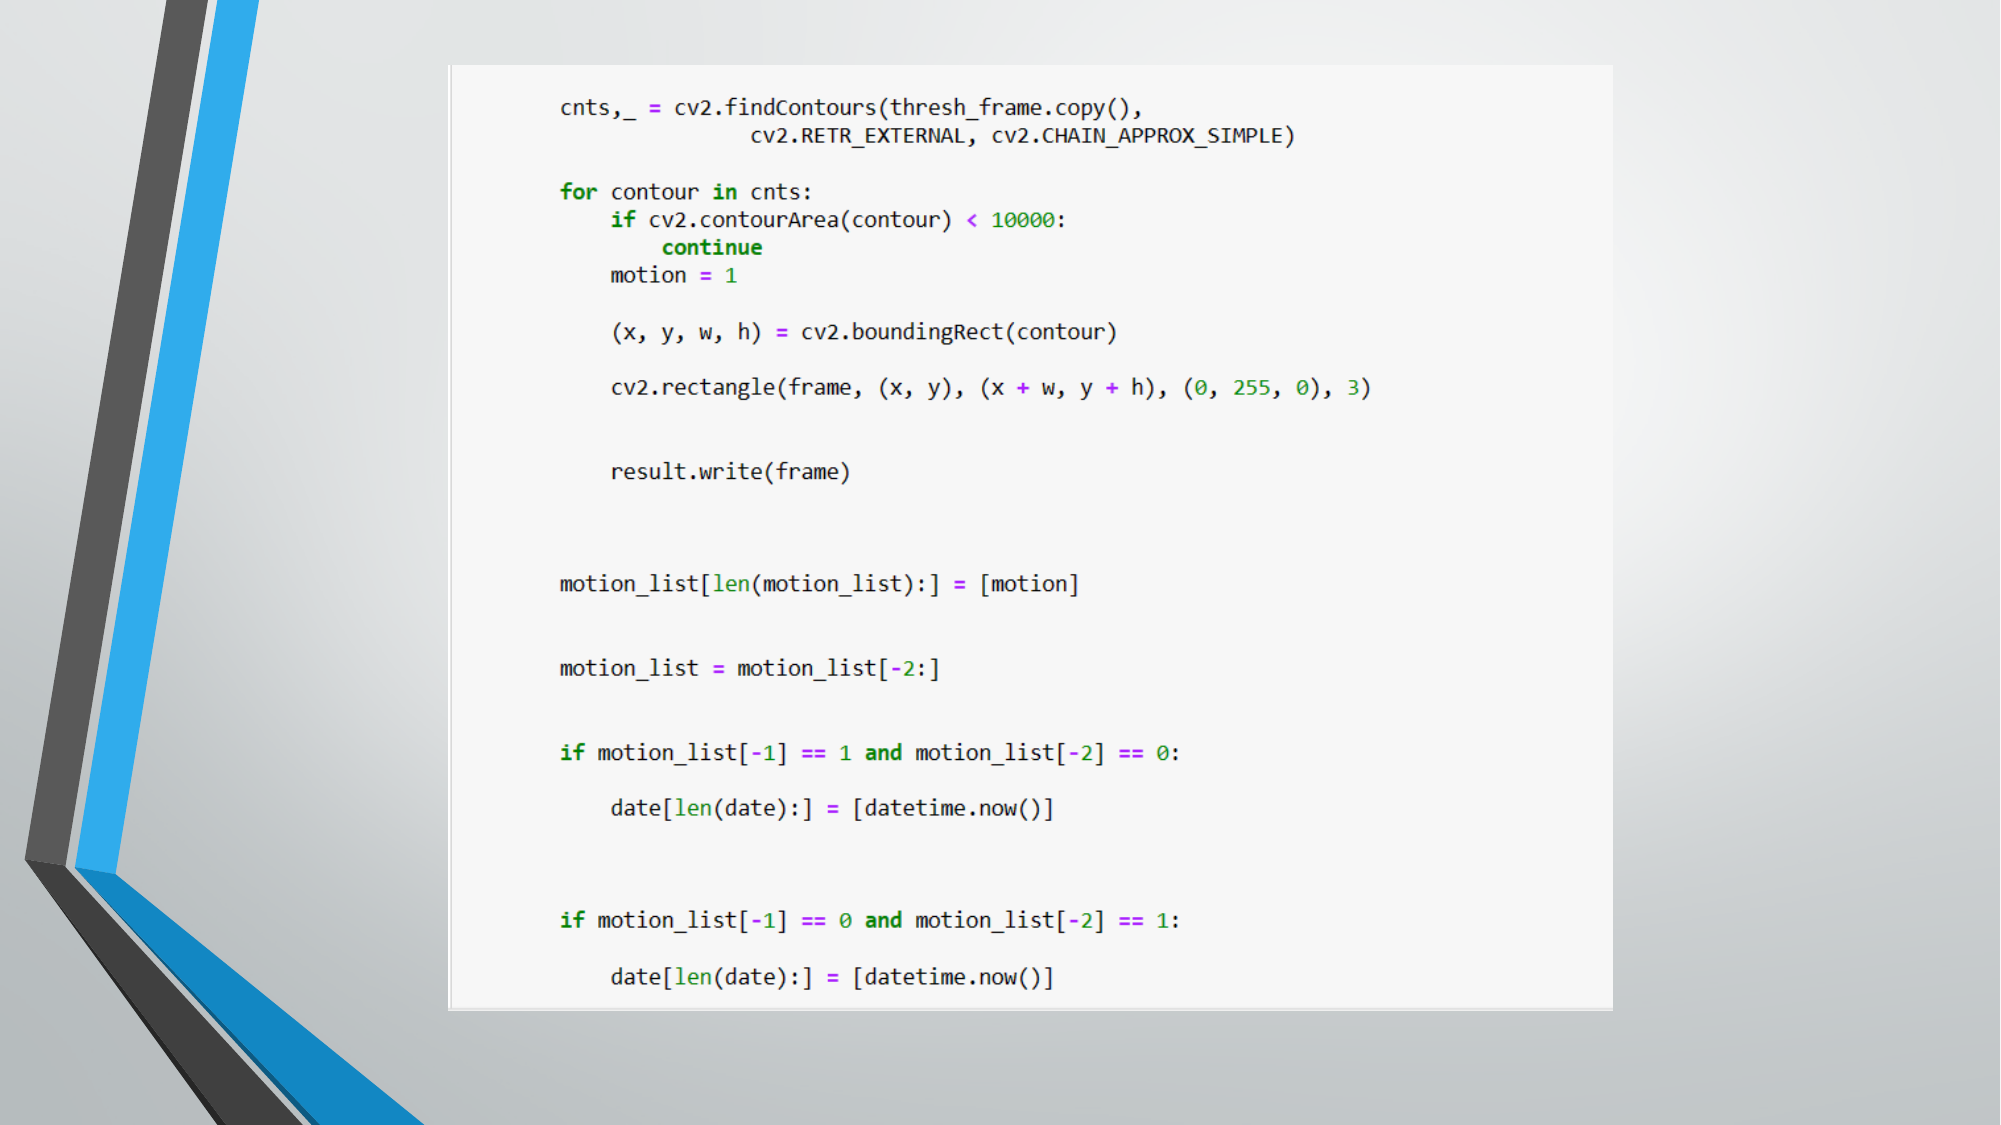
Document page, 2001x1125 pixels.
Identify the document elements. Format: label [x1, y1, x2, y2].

picture [447, 64, 1613, 1011]
